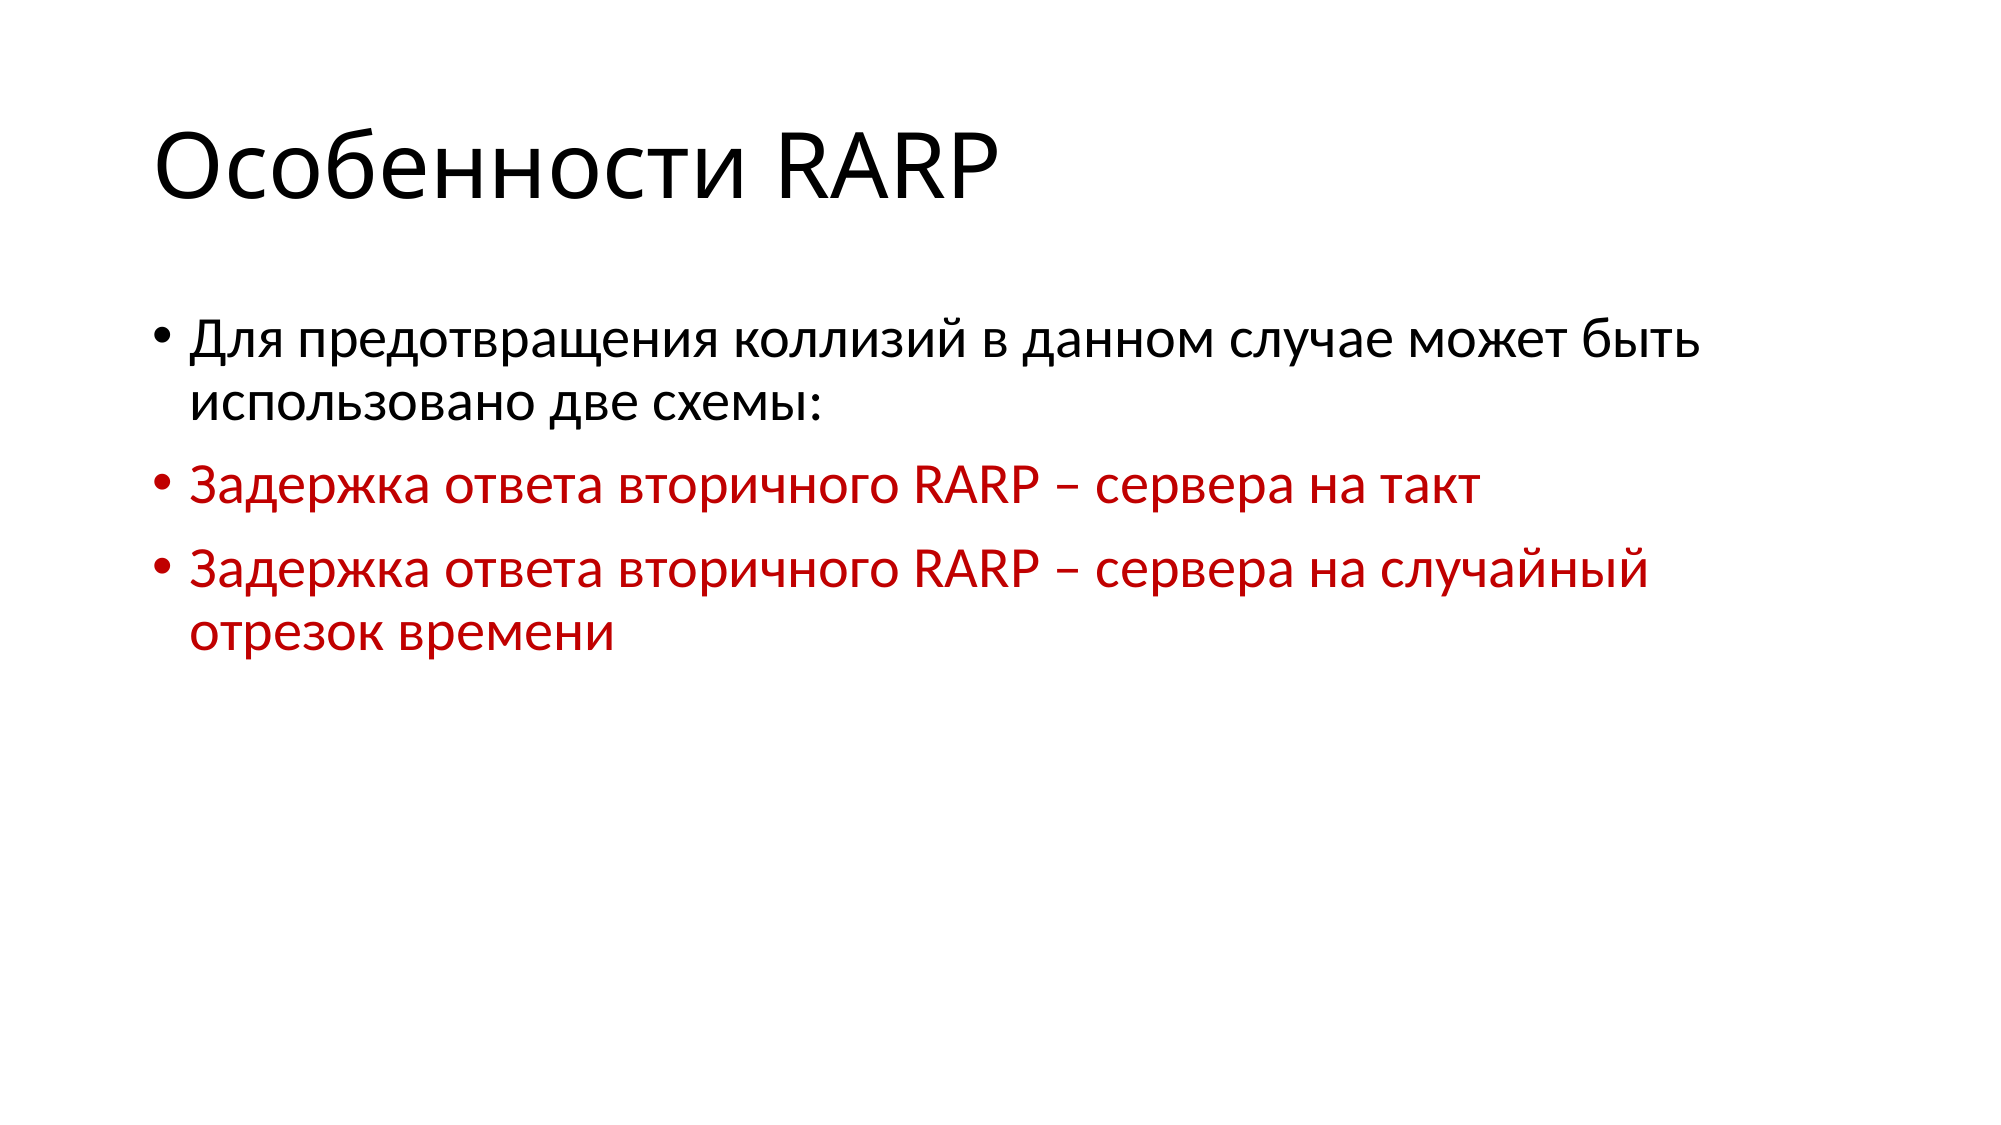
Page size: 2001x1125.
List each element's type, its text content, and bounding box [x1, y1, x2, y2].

title Особенности RARP [137, 59, 1863, 278]
list Для предотвращения коллизий в данном случае может быть использовано две схемы: Задержка ответа вторичного RARP – сервера на такт Задержка ответа вторичного RARP – сервера на случайный отрезок времени [137, 299, 1863, 1014]
